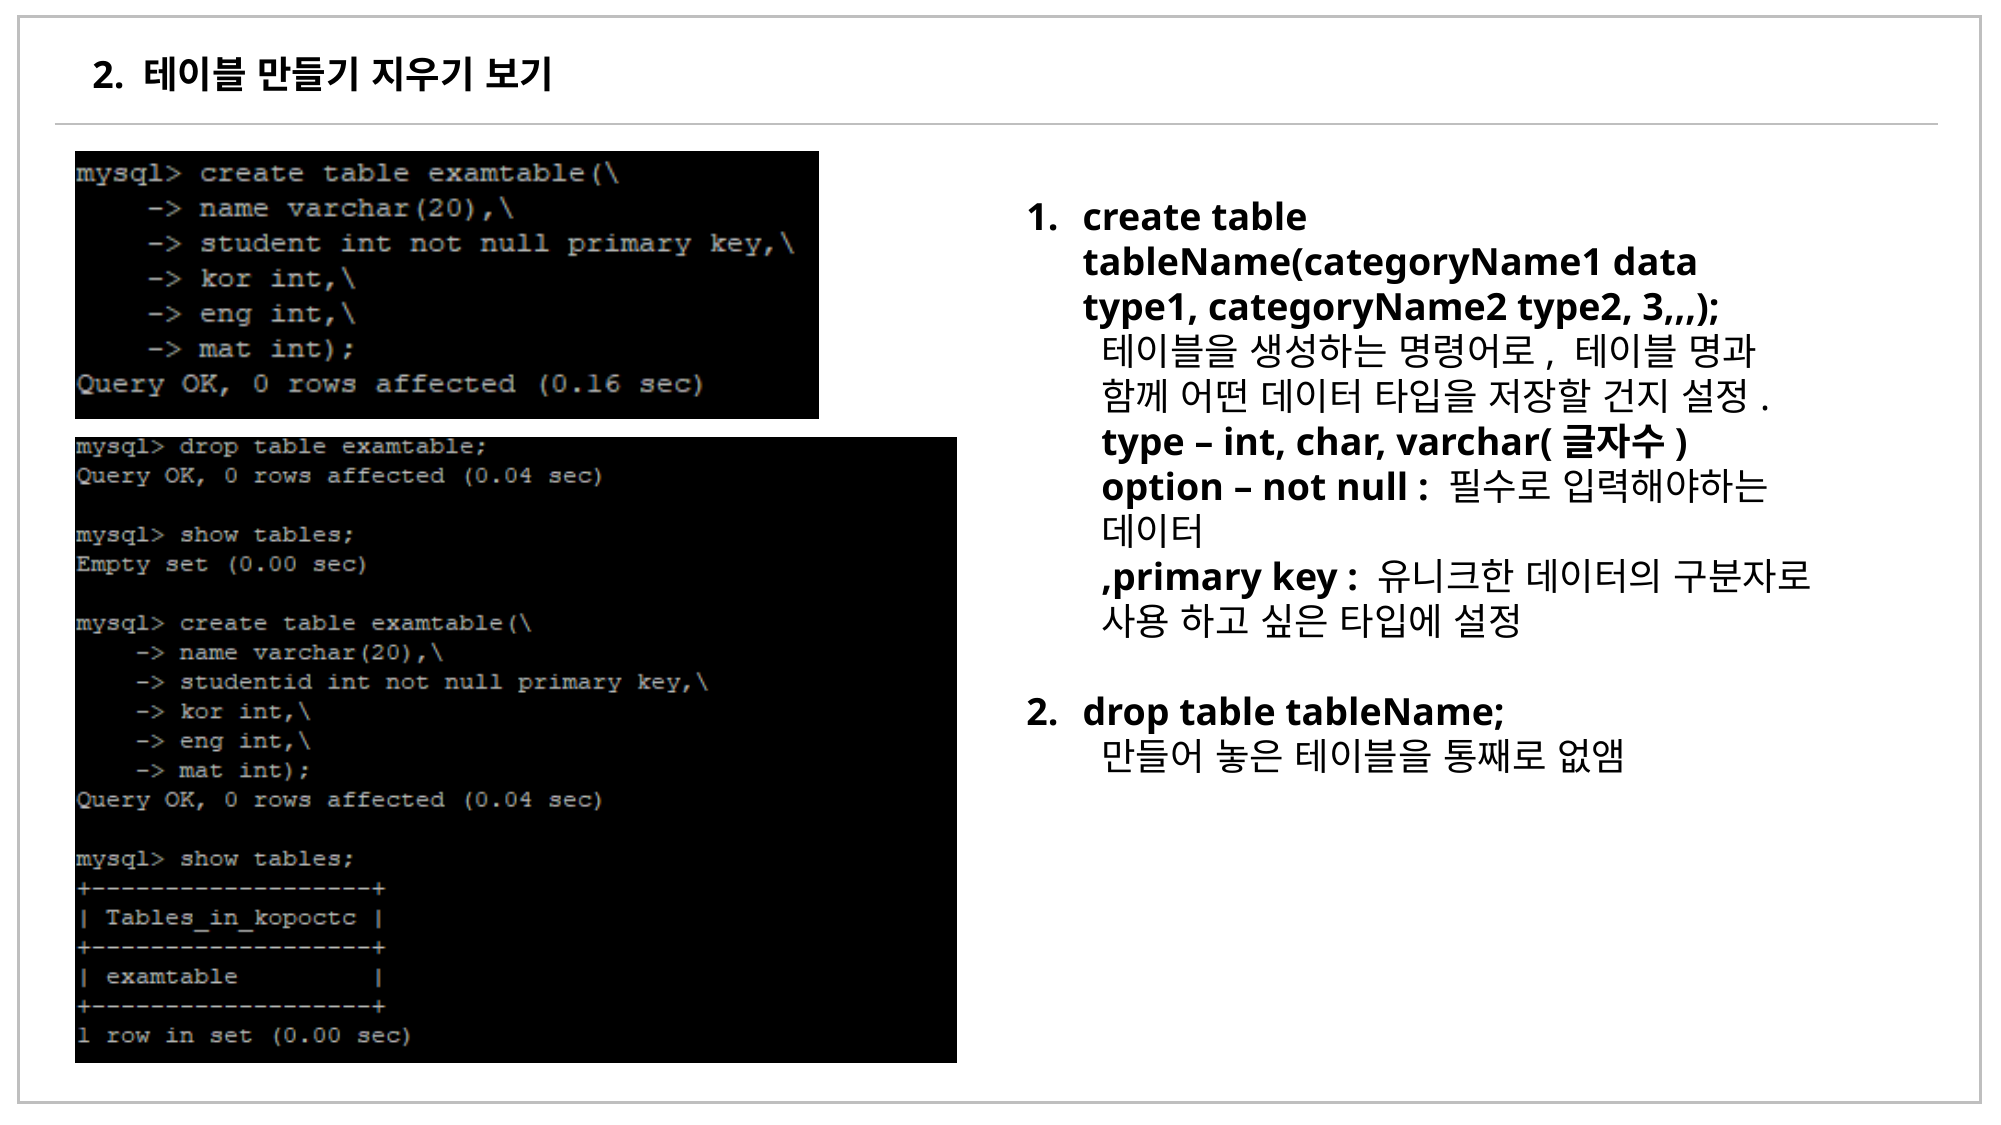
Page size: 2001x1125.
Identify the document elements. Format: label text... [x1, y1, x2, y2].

text_box 2. 테이블 만들기 지우기 보기 [77, 43, 570, 104]
picture [75, 437, 957, 1063]
text_box create table tableName(categoryName1 data type1, categoryName2 type2, 3,,,); 테이블을 생성하는 명령어로, 테이블 명과 함께 어떤 데이터 타입을 저장할 건지 설정. type – int, char, varchar(글자수) option – not null : 필수로 입력해야하는 데이터 ,primary key : 유니크한 데이터의 구분자로 사용 하고 싶은 타입에 설정 drop table tableName; 만들어 놓은 테이블을 통째로 없앰 [1011, 185, 1833, 876]
picture [75, 151, 819, 419]
